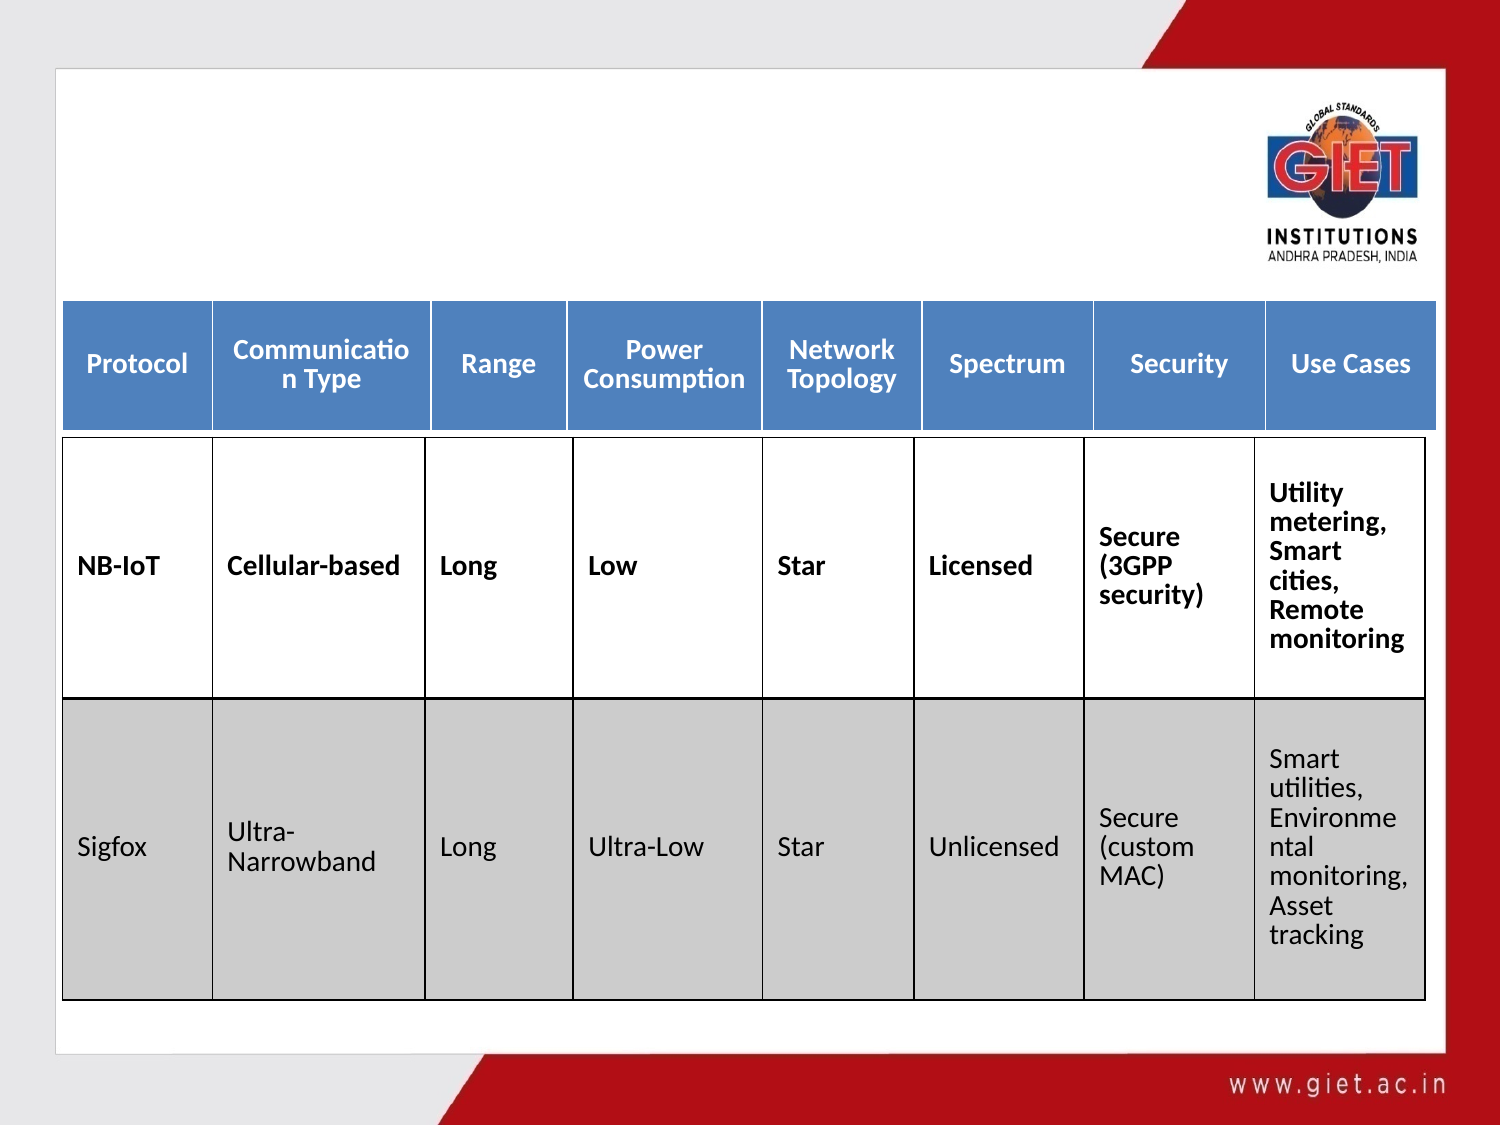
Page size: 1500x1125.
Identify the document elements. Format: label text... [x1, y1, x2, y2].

table_header Spectrum [923, 301, 1093, 430]
table_header Network Topology [763, 301, 921, 430]
table_header Long [426, 438, 572, 697]
table_cell Ultra-Narrowband [213, 700, 424, 999]
table_header Use Cases [1266, 301, 1436, 430]
table_header Communication Type [213, 301, 430, 430]
table_header Security [1094, 301, 1265, 430]
table_cell Long [426, 700, 572, 999]
table_header Cellular-based [213, 438, 424, 697]
table_header Utility metering, Smart cities, Remote monitoring [1255, 438, 1424, 697]
table_header Power Consumption [568, 301, 761, 430]
table_header Protocol [63, 301, 212, 430]
table_header Secure (3GPP security) [1085, 438, 1254, 697]
table_cell Ultra-Low [574, 700, 762, 999]
table_cell Sigfox [63, 700, 212, 999]
table_header Range [432, 301, 566, 430]
picture [0, 0, 1500, 1125]
table_header Star [763, 438, 913, 697]
table_header NB-IoT [63, 438, 212, 697]
table_header Low [574, 438, 762, 697]
table_cell Smart utilities, Environmental monitoring, Asset tracking [1255, 700, 1424, 999]
table_header Licensed [915, 438, 1083, 697]
table_cell Star [763, 700, 913, 999]
table_cell Unlicensed [915, 700, 1083, 999]
table_cell Secure (custom MAC) [1085, 700, 1254, 999]
